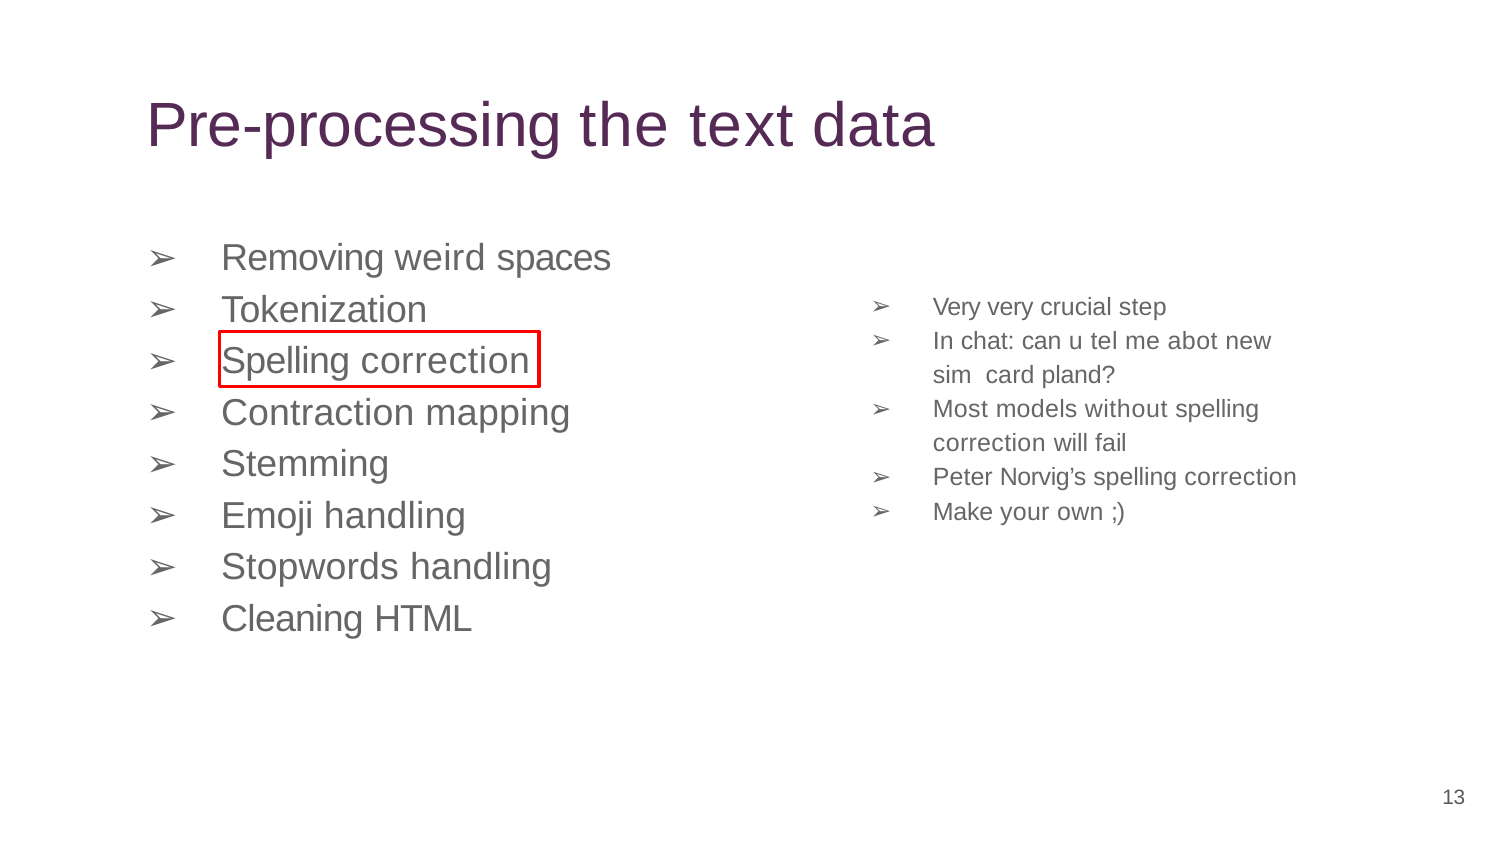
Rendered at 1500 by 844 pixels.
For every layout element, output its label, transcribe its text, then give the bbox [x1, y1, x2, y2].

text_box Very very crucial step In chat: can u tel me abot new sim card pland? Most models without spelling correction will fail Peter Norvig’s spelling correction Make your own ;) [868, 283, 1317, 526]
text_box Removing weird spaces Tokenization Spelling correction Contraction mapping Stemming Emoji handling Stopwords handling Cleaning HTML [143, 224, 617, 639]
text_box [219, 331, 539, 387]
text_box Pre-processing the text data [143, 81, 938, 225]
text_box 13 [1440, 781, 1468, 809]
